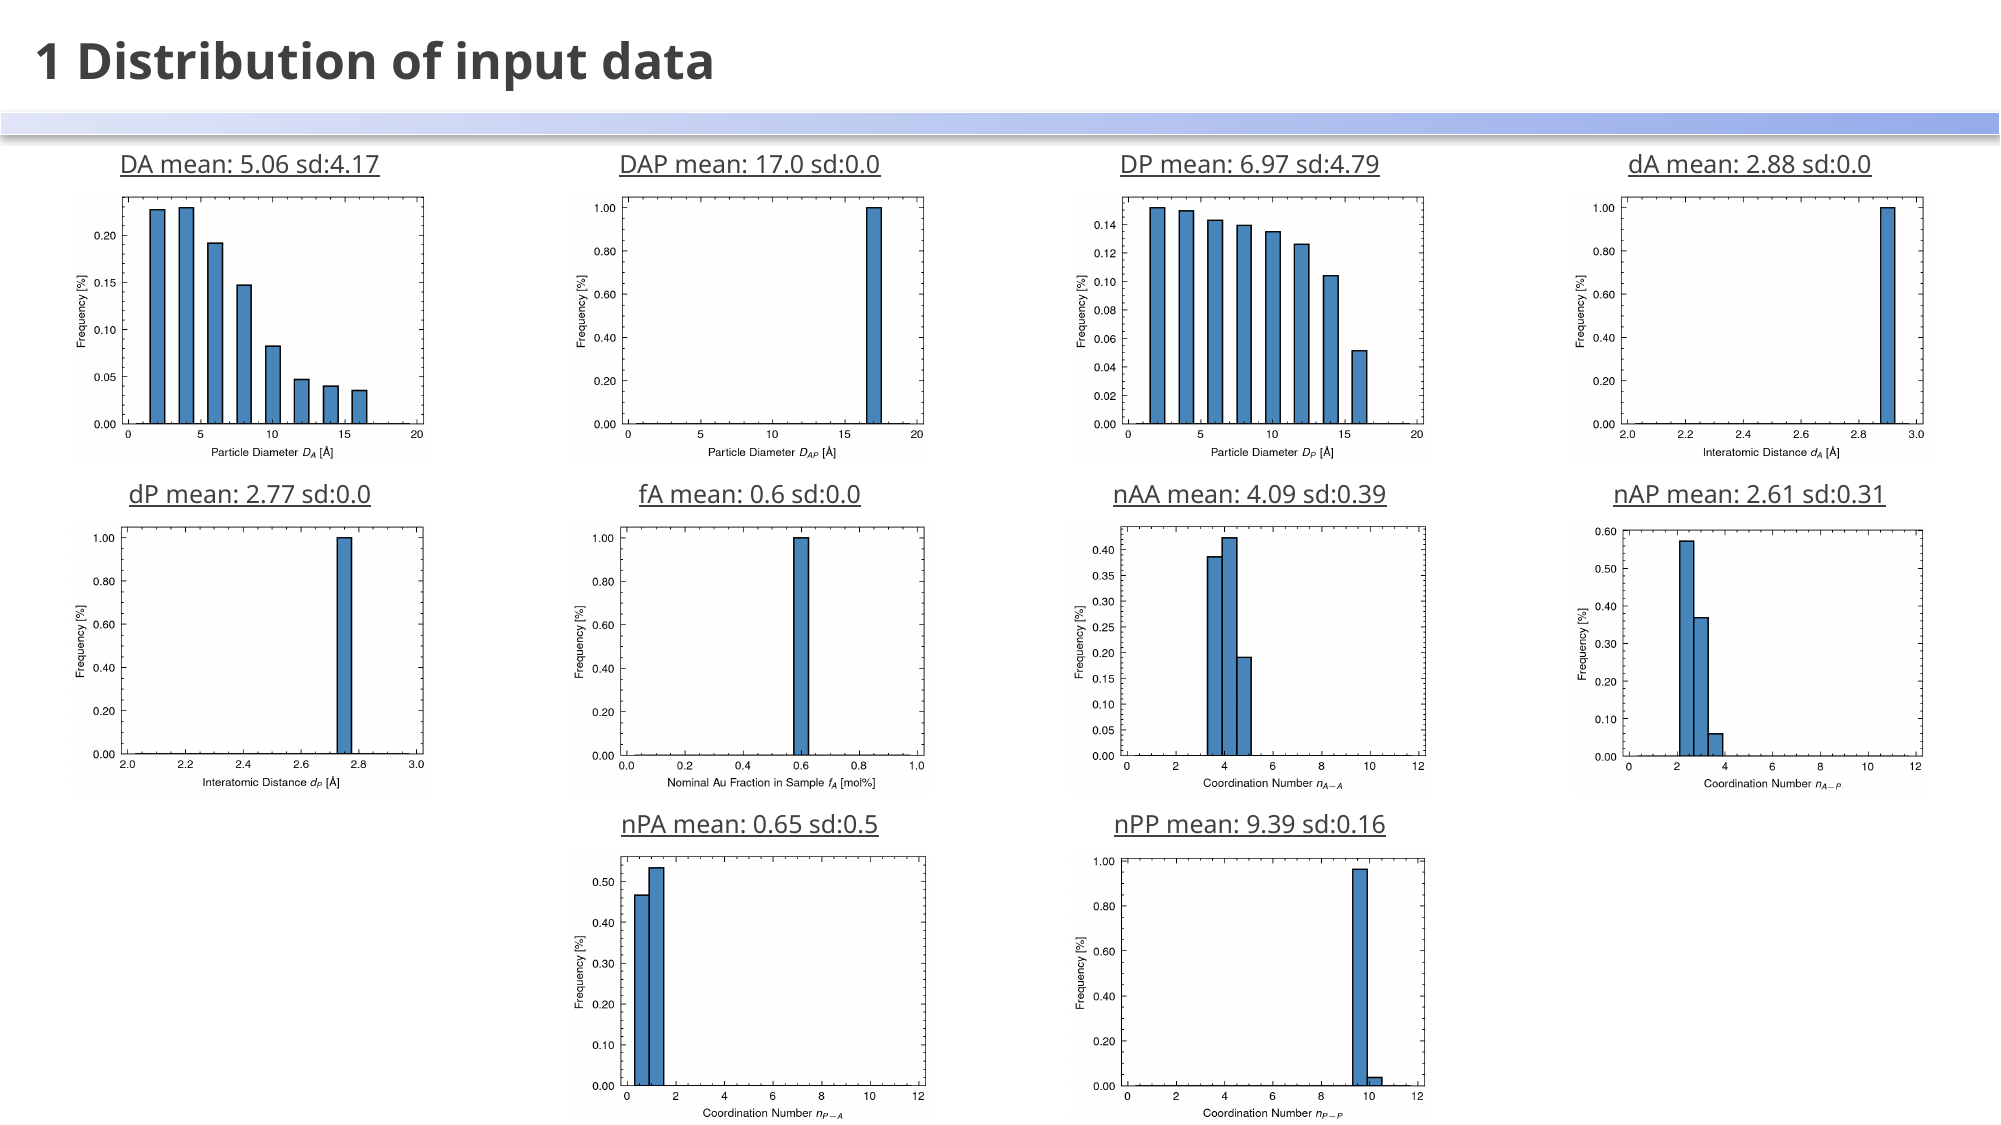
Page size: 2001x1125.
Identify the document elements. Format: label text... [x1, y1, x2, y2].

picture [1070, 850, 1430, 1125]
text_box nPP mean: 9.39 sd:0.16 [999, 800, 1500, 846]
text_box nAA mean: 4.09 sd:0.39 [999, 470, 1500, 516]
text_box fA mean: 0.6 sd:0.0 [500, 470, 999, 516]
text_box DAP mean: 17.0 sd:0.0 [500, 140, 999, 186]
text_box dA mean: 2.88 sd:0.0 [1500, 140, 2000, 186]
text_box 1 Distribution of input data [20, 22, 1920, 98]
picture [1069, 520, 1431, 796]
picture [70, 190, 430, 466]
picture [570, 190, 930, 466]
picture [568, 520, 931, 796]
picture [70, 520, 430, 796]
picture [1571, 520, 1929, 796]
text_box DP mean: 6.97 sd:4.79 [999, 140, 1500, 186]
picture [1570, 190, 1930, 466]
text_box [0, 112, 2000, 136]
text_box DA mean: 5.06 sd:4.17 [0, 140, 500, 186]
text_box nPA mean: 0.65 sd:0.5 [500, 800, 999, 846]
text_box dP mean: 2.77 sd:0.0 [0, 470, 500, 516]
text_box nAP mean: 2.61 sd:0.31 [1500, 470, 2000, 516]
picture [1070, 190, 1430, 466]
picture [569, 850, 931, 1125]
